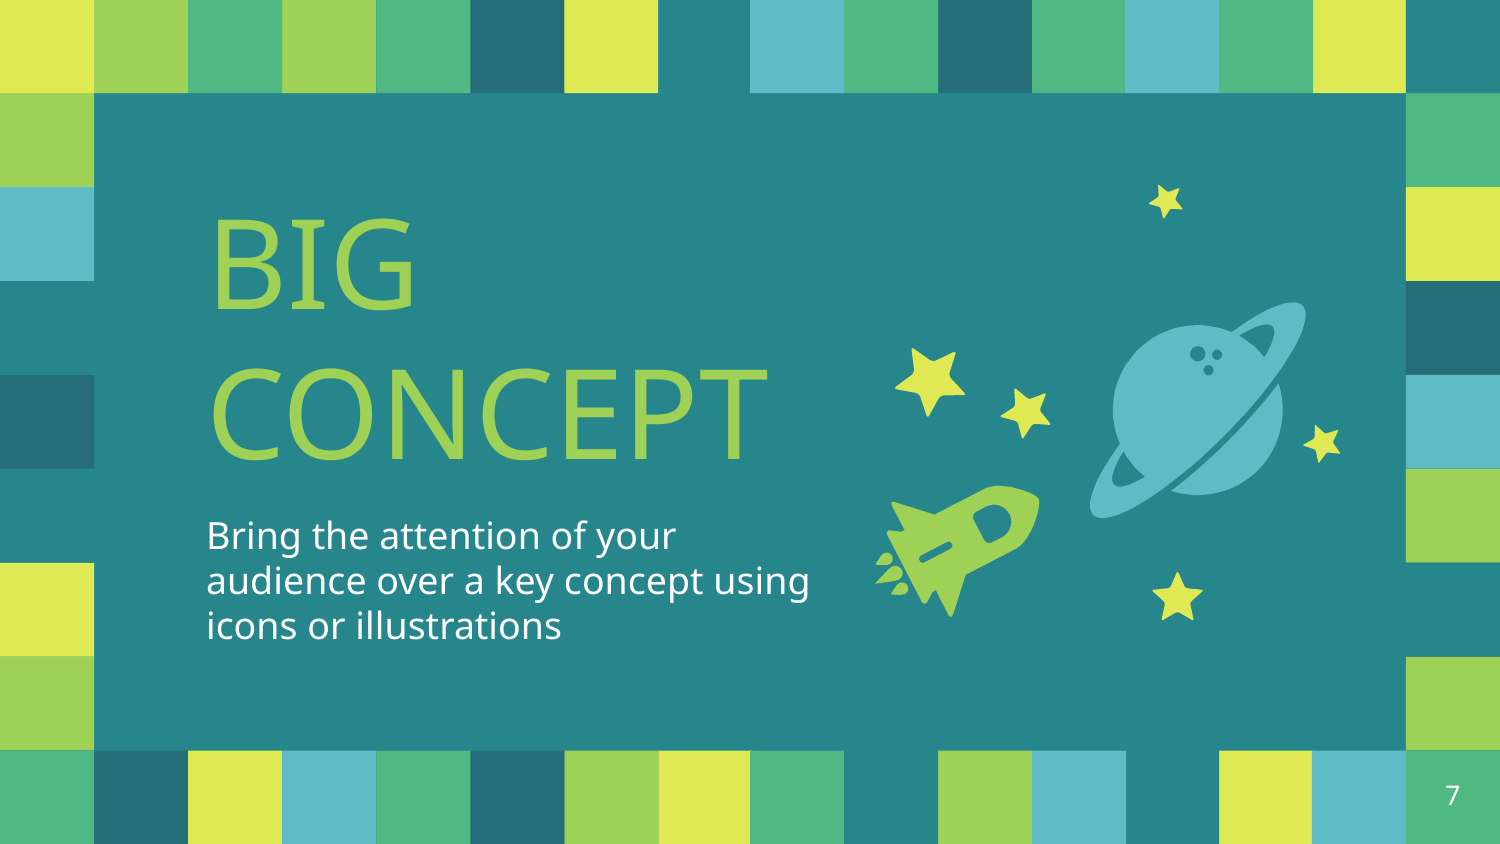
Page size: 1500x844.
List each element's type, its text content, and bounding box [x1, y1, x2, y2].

title BIG CONCEPT [190, 309, 848, 497]
text_box [1148, 184, 1183, 219]
text_box [895, 348, 965, 417]
slide_number 7 [1405, 749, 1500, 844]
text_box [1000, 388, 1051, 439]
text_box [1310, 425, 1341, 463]
subtitle Bring the attention of your audience over a key concept using icons or illustrations [190, 497, 848, 626]
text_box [1089, 302, 1306, 519]
text_box [1152, 572, 1203, 621]
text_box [882, 471, 1025, 615]
